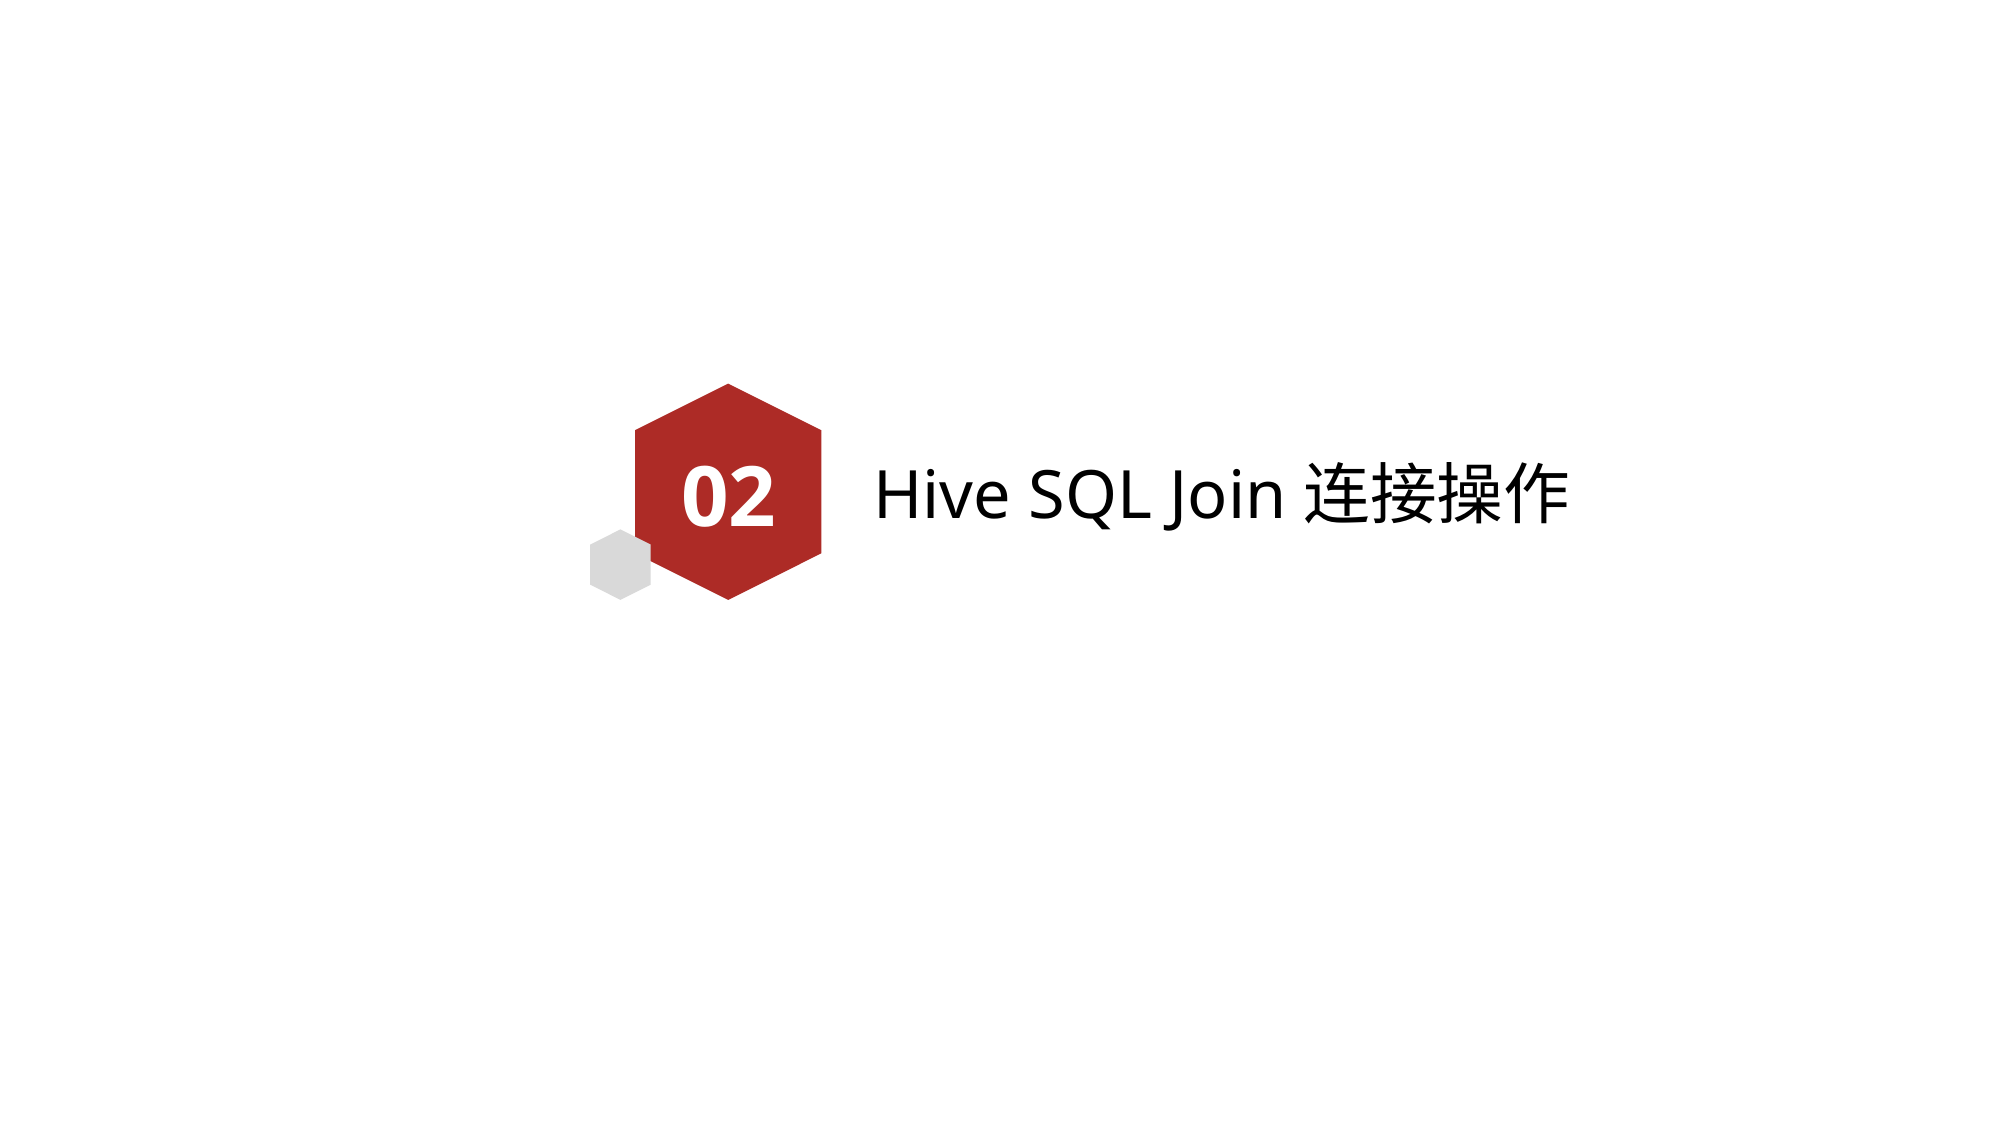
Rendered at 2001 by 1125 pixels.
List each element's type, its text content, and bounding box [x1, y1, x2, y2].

title Hive SQL Join连接操作 [858, 453, 1950, 672]
list 02 [636, 404, 822, 594]
